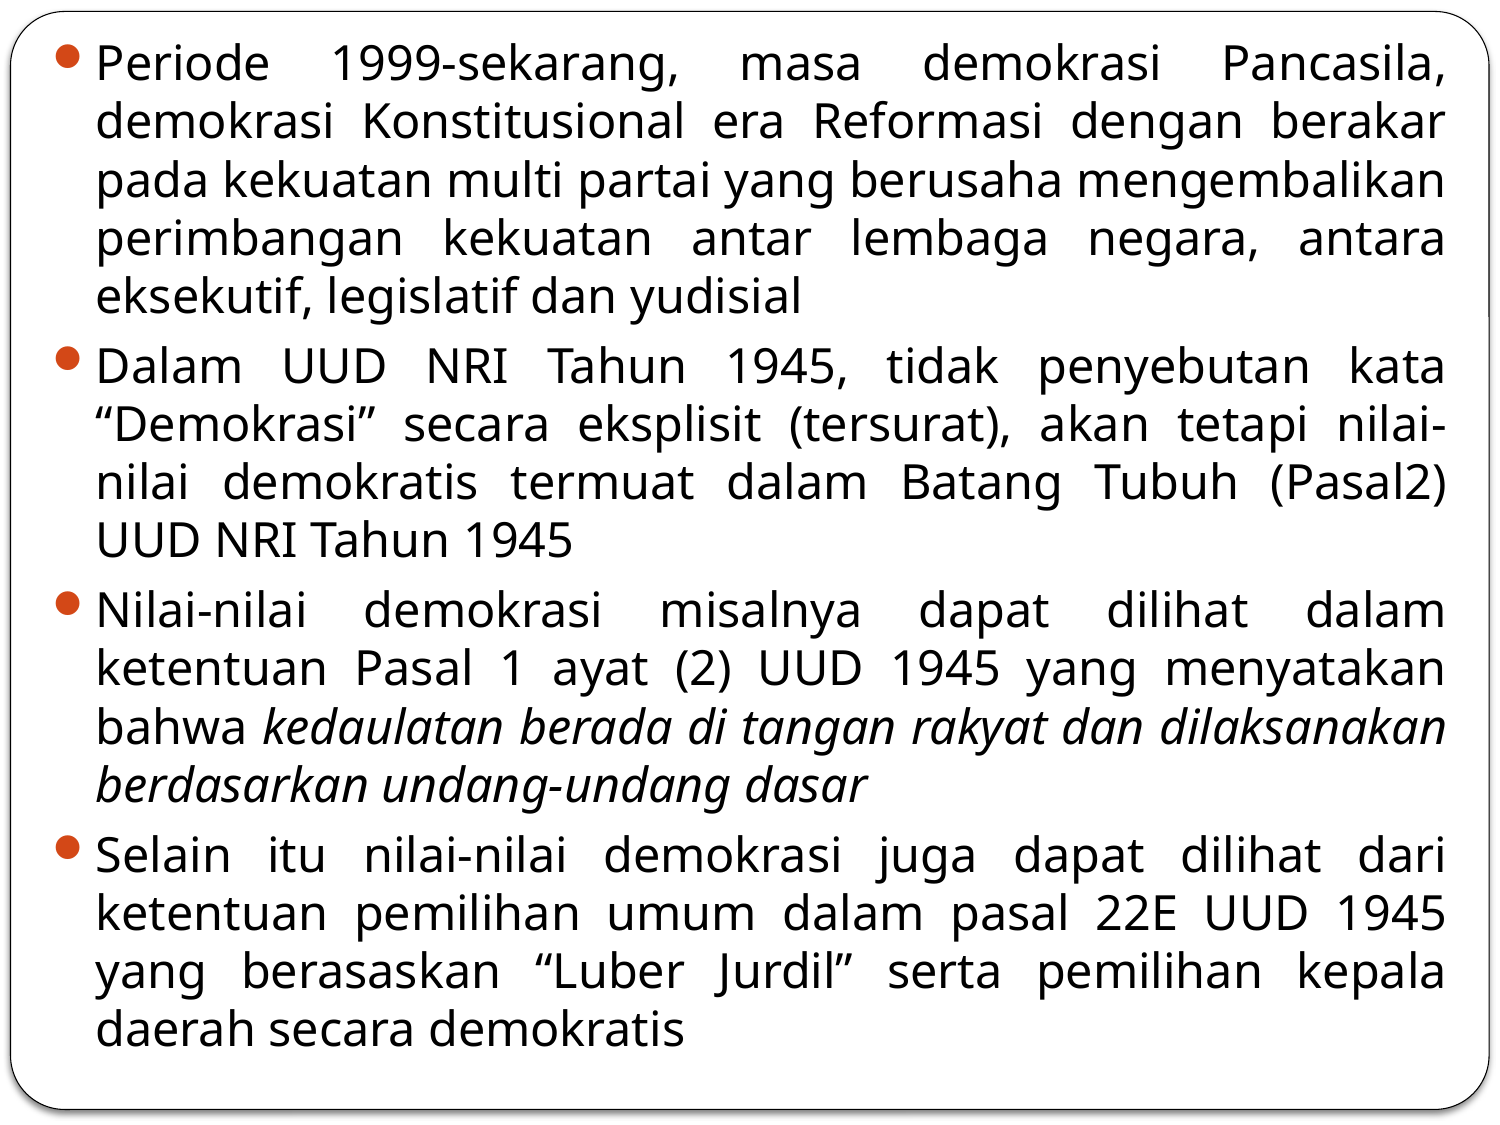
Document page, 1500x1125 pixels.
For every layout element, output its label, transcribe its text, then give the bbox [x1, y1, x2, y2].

list Periode 1999-sekarang, masa demokrasi Pancasila, demokrasi Konstitusional era Reformasi dengan berakar pada kekuatan multi partai yang berusaha mengembalikan perimbangan kekuatan antar lembaga negara, antara eksekutif, legislatif dan yudisial Dalam UUD NRI Tahun 1945, tidak penyebutan kata “Demokrasi” secara eksplisit (tersurat), akan tetapi nilai-nilai demokratis termuat dalam Batang Tubuh (Pasal2) UUD NRI Tahun 1945 Nilai-nilai demokrasi misalnya dapat dilihat dalam ketentuan Pasal 1 ayat (2) UUD 1945 yang menyatakan bahwa kedaulatan berada di tangan rakyat dan dilaksanakan berdasarkan undang-undang dasar Selain itu nilai-nilai demokrasi juga dapat dilihat dari ketentuan pemilihan umum dalam pasal 22E UUD 1945 yang berasaskan “Luber Jurdil” serta pemilihan kepala daerah secara demokratis [37, 24, 1463, 1075]
